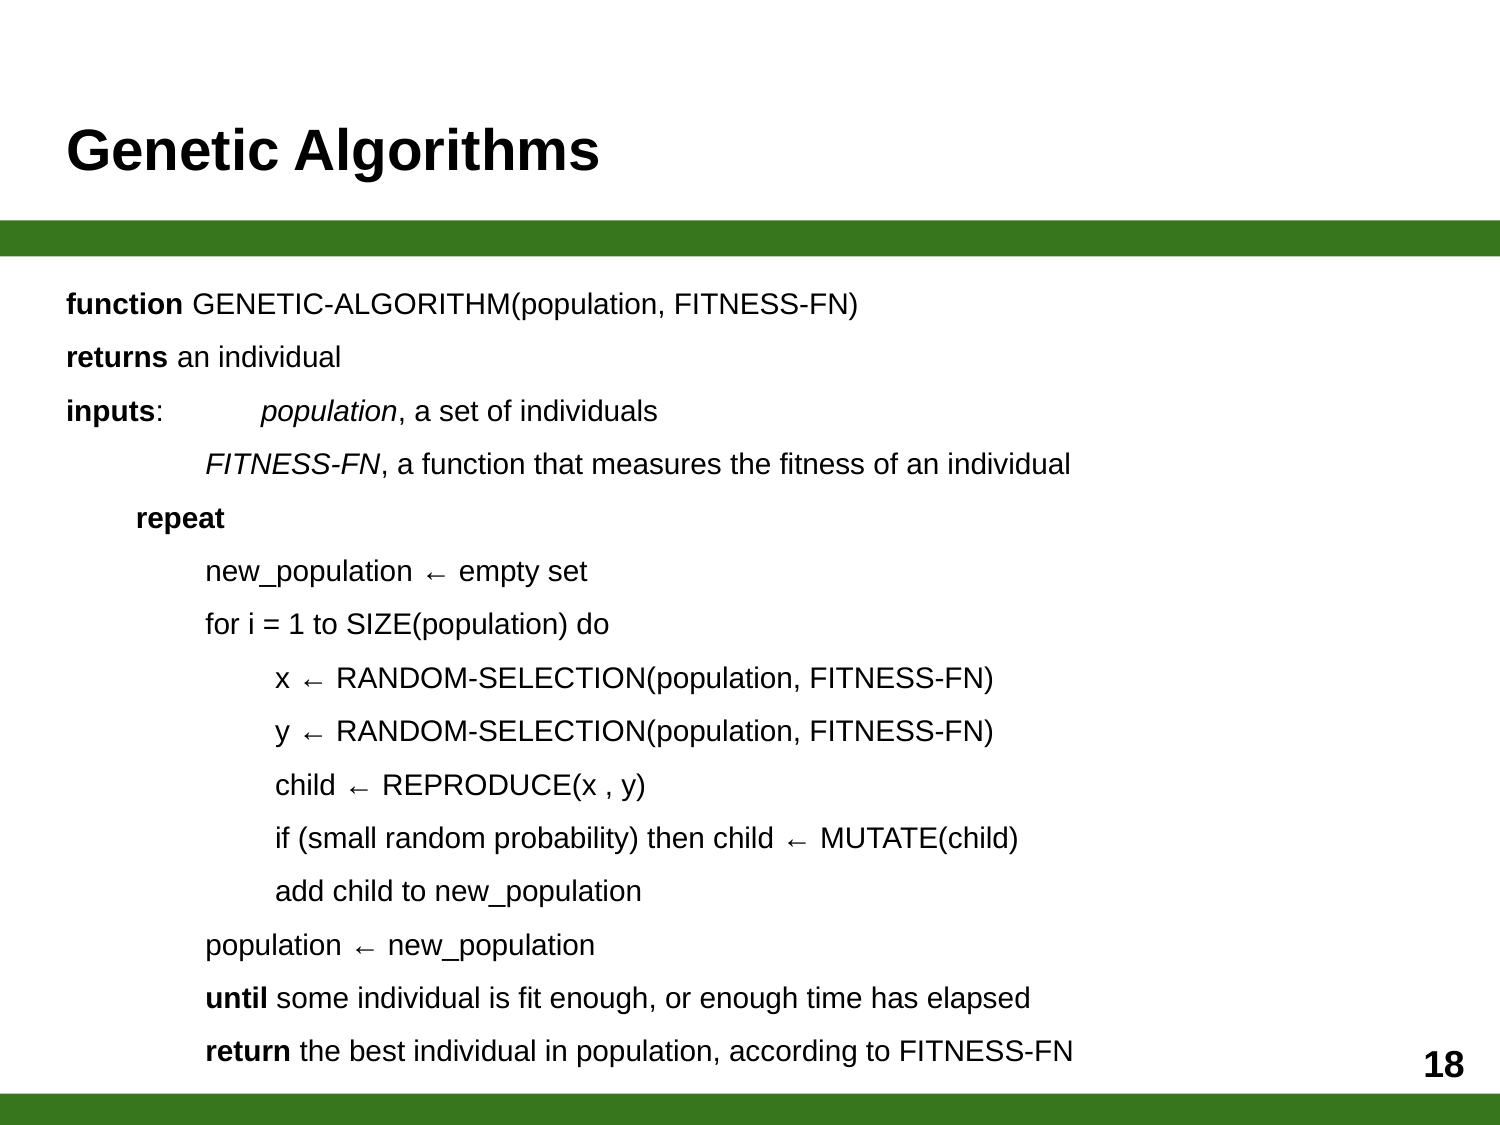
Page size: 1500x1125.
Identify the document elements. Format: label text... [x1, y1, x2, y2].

title Genetic Algorithms [51, 97, 1449, 223]
slide_number 18 [1389, 1019, 1480, 1106]
list function GENETIC-ALGORITHM(population, FITNESS-FN) returns an individual inputs: population, a set of individuals FITNESS-FN, a function that measures the fitness of an individual repeat new_population ← empty set for i = 1 to SIZE(population) do x ← RANDOM-SELECTION(population, FITNESS-FN) y ← RANDOM-SELECTION(population, FITNESS-FN) child ← REPRODUCE(x , y) if (small random probability) then child ← MUTATE(child) add child to new_population population ← new_population until some individual is fit enough, or enough time has elapsed return the best individual in population, according to FITNESS-FN [51, 252, 1449, 1087]
